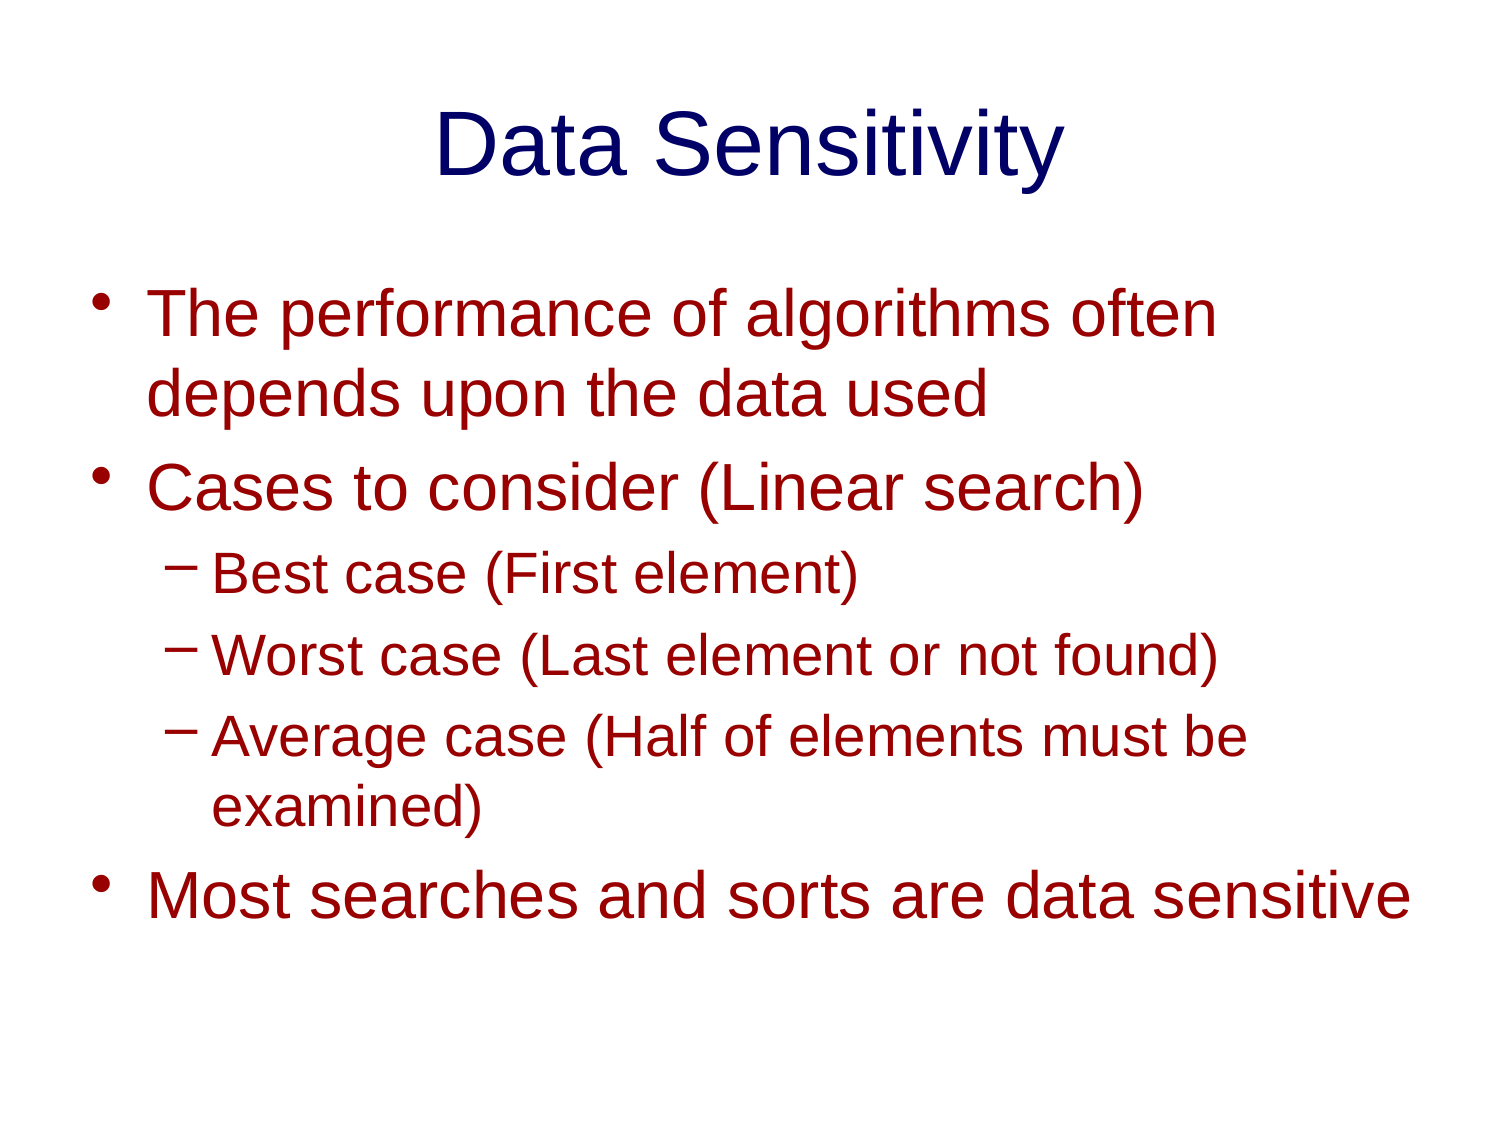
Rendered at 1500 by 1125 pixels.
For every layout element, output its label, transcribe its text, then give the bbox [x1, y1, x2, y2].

list The performance of algorithms often depends upon the data used Cases to consider (Linear search) Best case (First element) Worst case (Last element or not found) Average case (Half of elements must be examined) Most searches and sorts are data sensitive [75, 262, 1436, 1005]
title Data Sensitivity [75, 45, 1425, 233]
